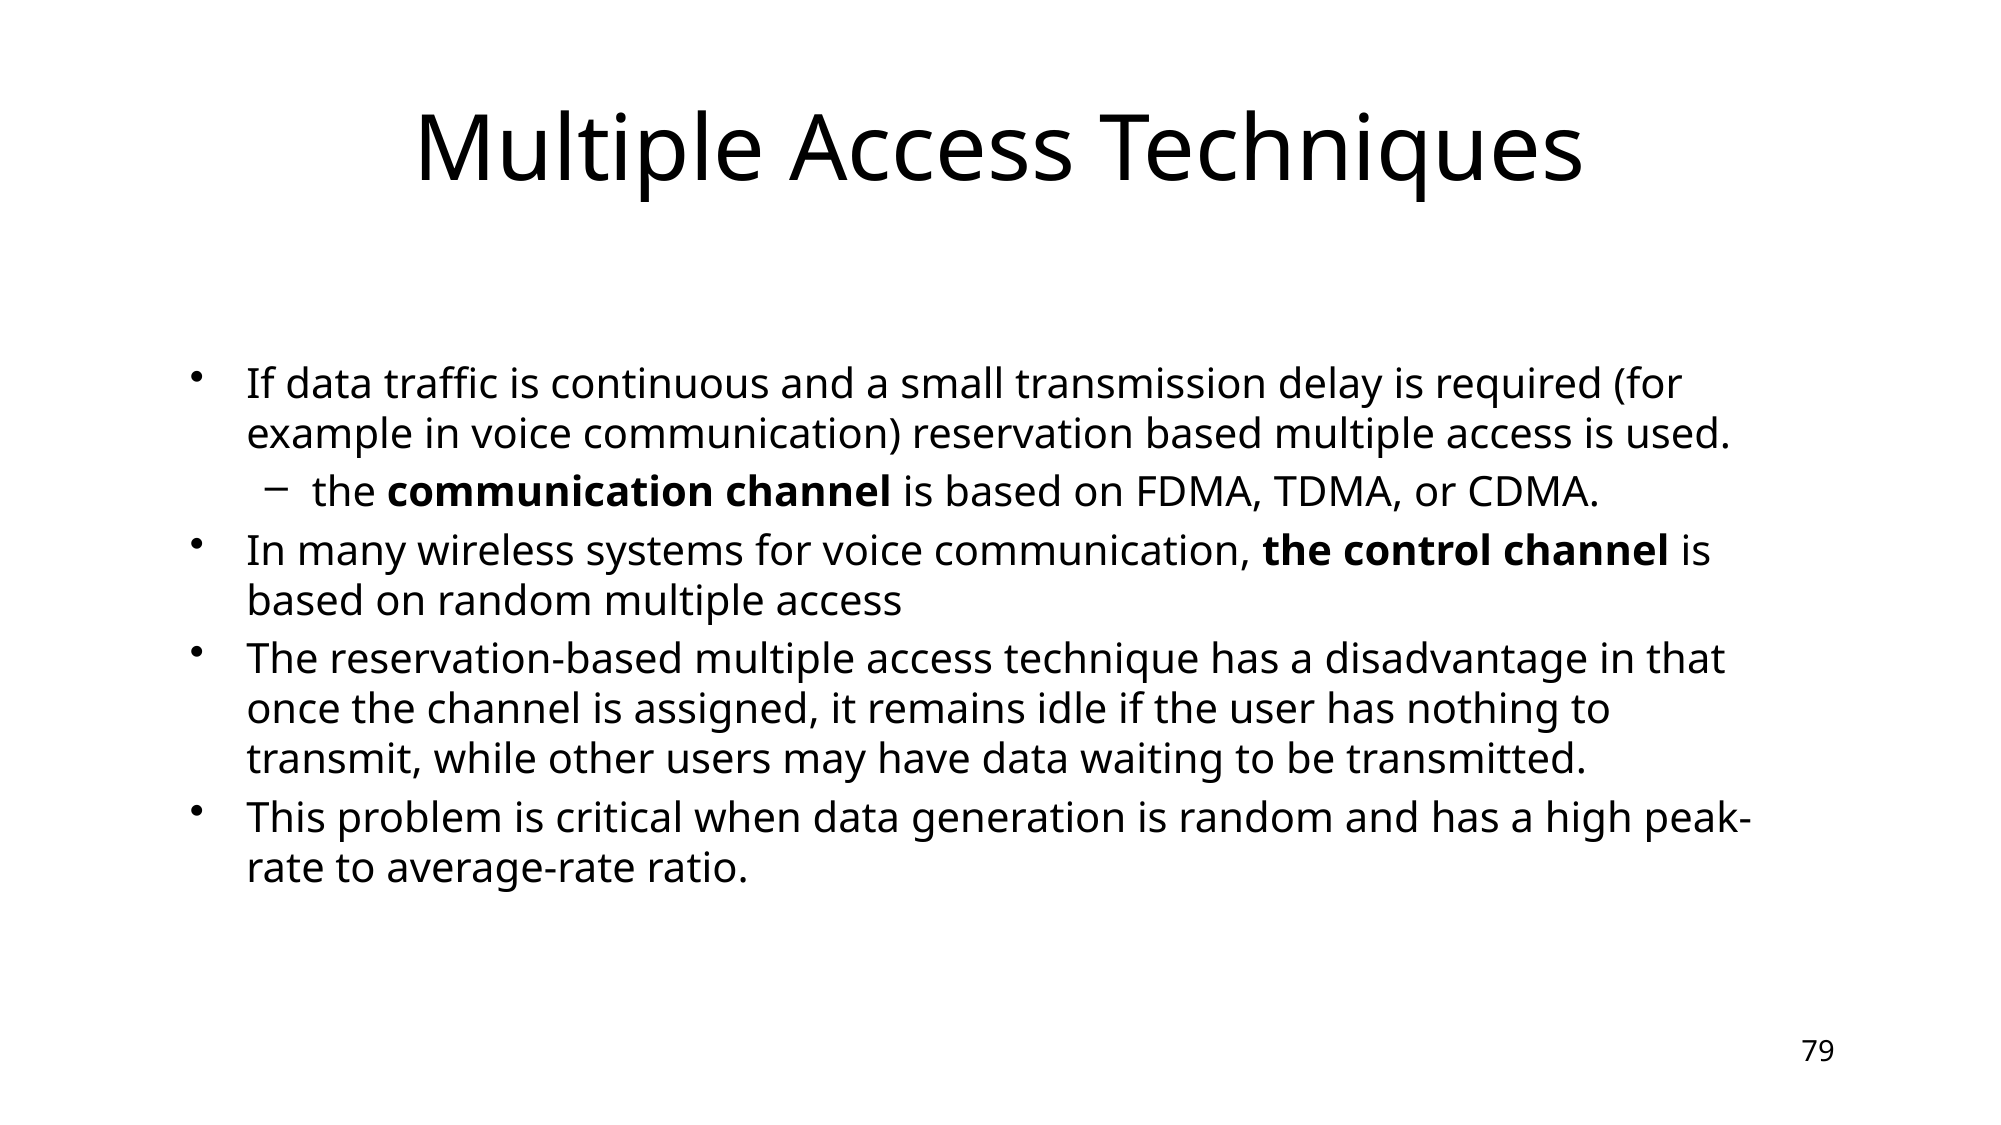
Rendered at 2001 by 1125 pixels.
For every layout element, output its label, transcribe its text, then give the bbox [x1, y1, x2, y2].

slide_number 79 [1433, 1024, 1851, 1101]
list If data traffic is continuous and a small transmission delay is required (for example in voice communication) reservation based multiple access is used. the communication channel is based on FDMA, TDMA, or CDMA. In many wireless systems for voice communication, the control channel is based on random multiple access The reservation-based multiple access technique has a disadvantage in that once the channel is assigned, it remains idle if the user has nothing to transmit, while other users may have data waiting to be transmitted. This problem is critical when data generation is random and has a high peak-rate to average-rate ratio. [174, 349, 1799, 988]
title Multiple Access Techniques [362, 49, 1638, 238]
